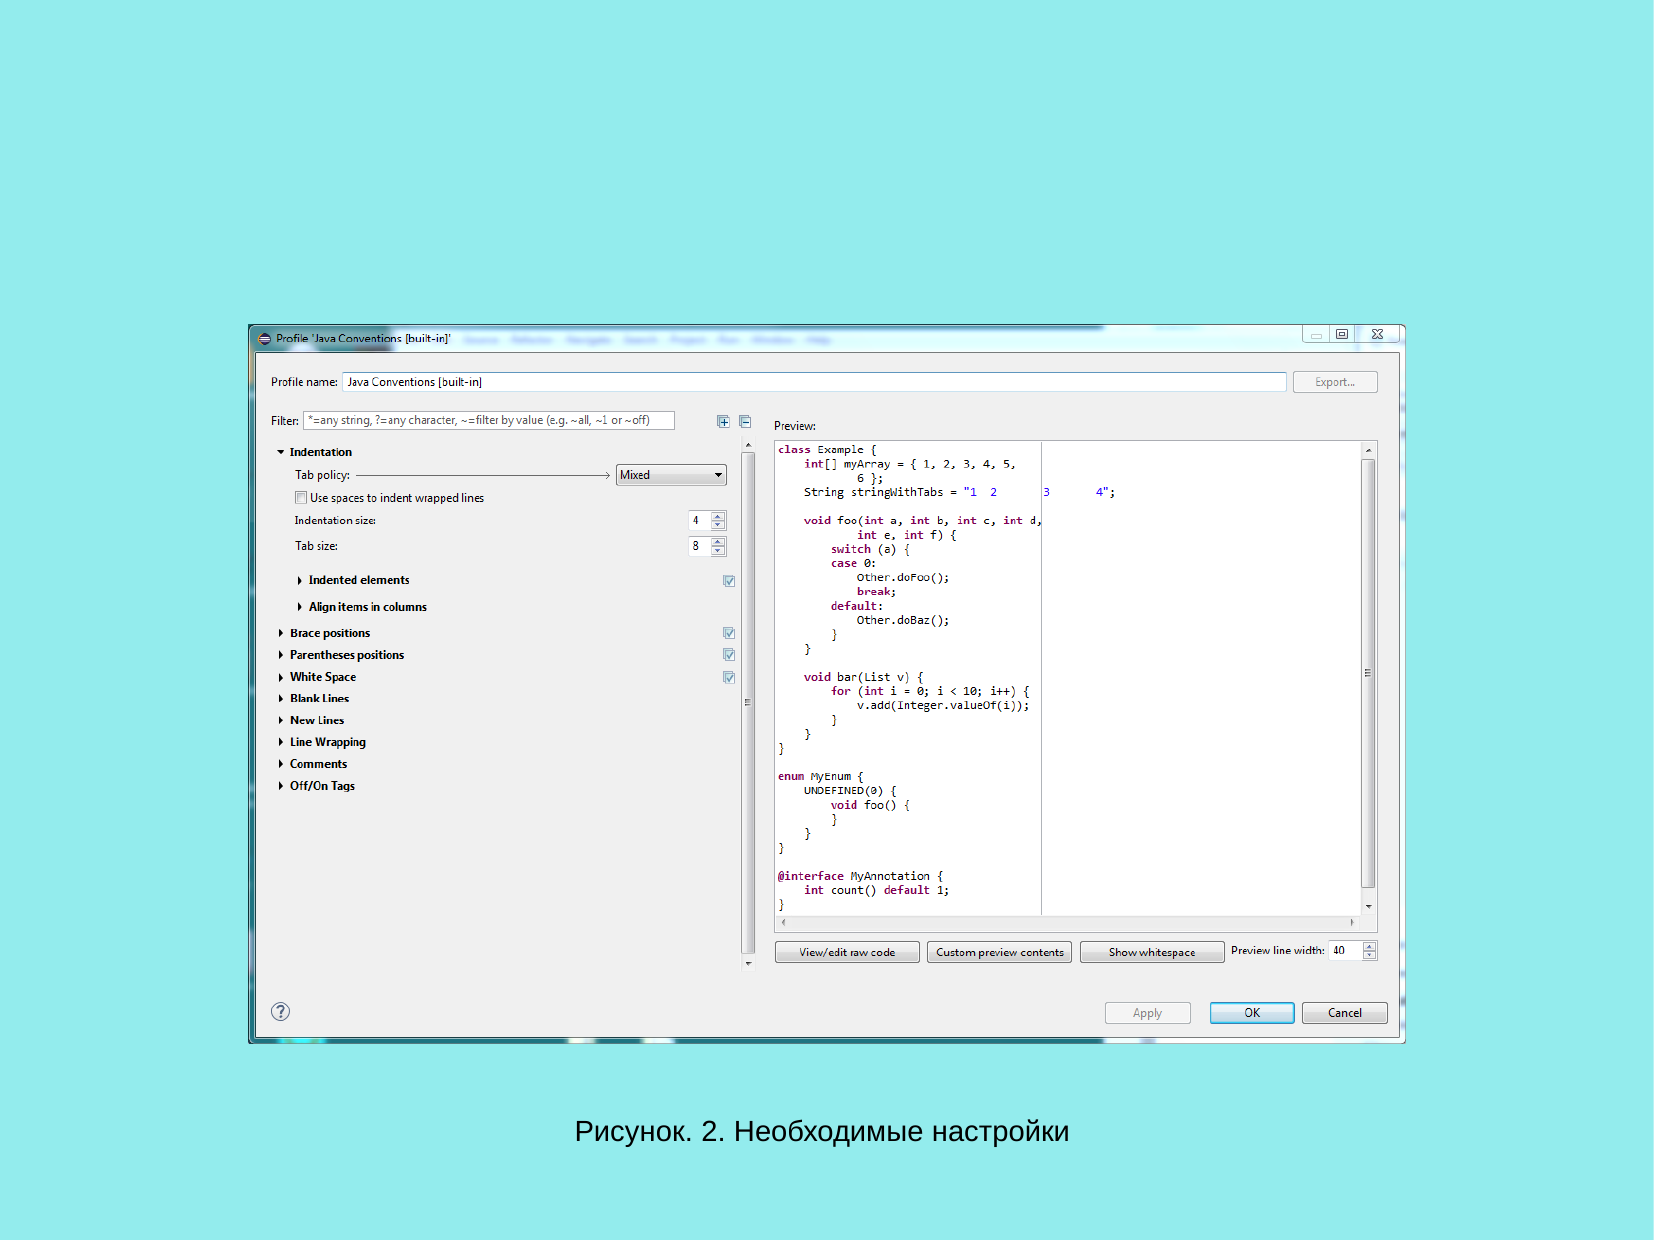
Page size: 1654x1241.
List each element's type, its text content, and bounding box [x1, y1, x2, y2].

text_box Рисунок. 2. Необходимые настройки [113, 1112, 1540, 1168]
picture [247, 324, 1406, 1045]
